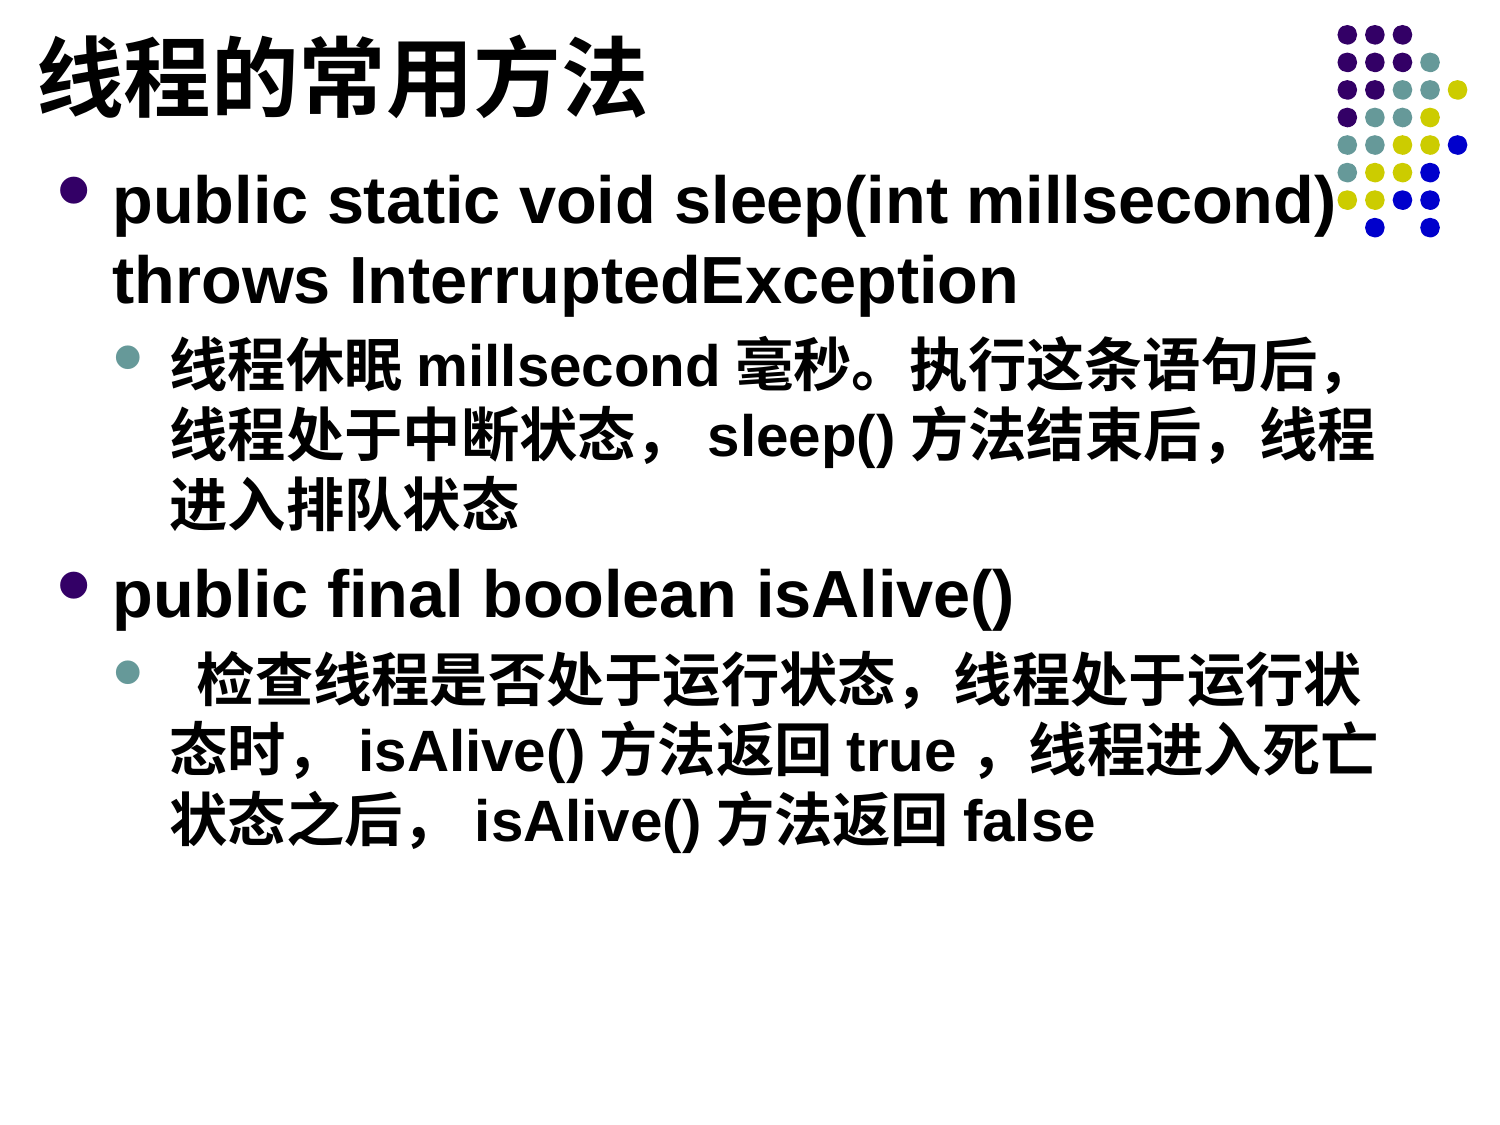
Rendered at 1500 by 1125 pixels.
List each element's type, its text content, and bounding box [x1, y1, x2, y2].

list public static void sleep(int millsecond) throws InterruptedException 线程休眠millsecond毫秒。执行这条语句后，线程处于中断状态，sleep()方法结束后，线程进入排队状态 public final boolean isAlive() 检查线程是否处于运行状态，线程处于运行状态时，isAlive()方法返回true，线程进入死亡状态之后，isAlive()方法返回false [41, 148, 1414, 1058]
title 线程的常用方法 [21, 0, 1259, 136]
